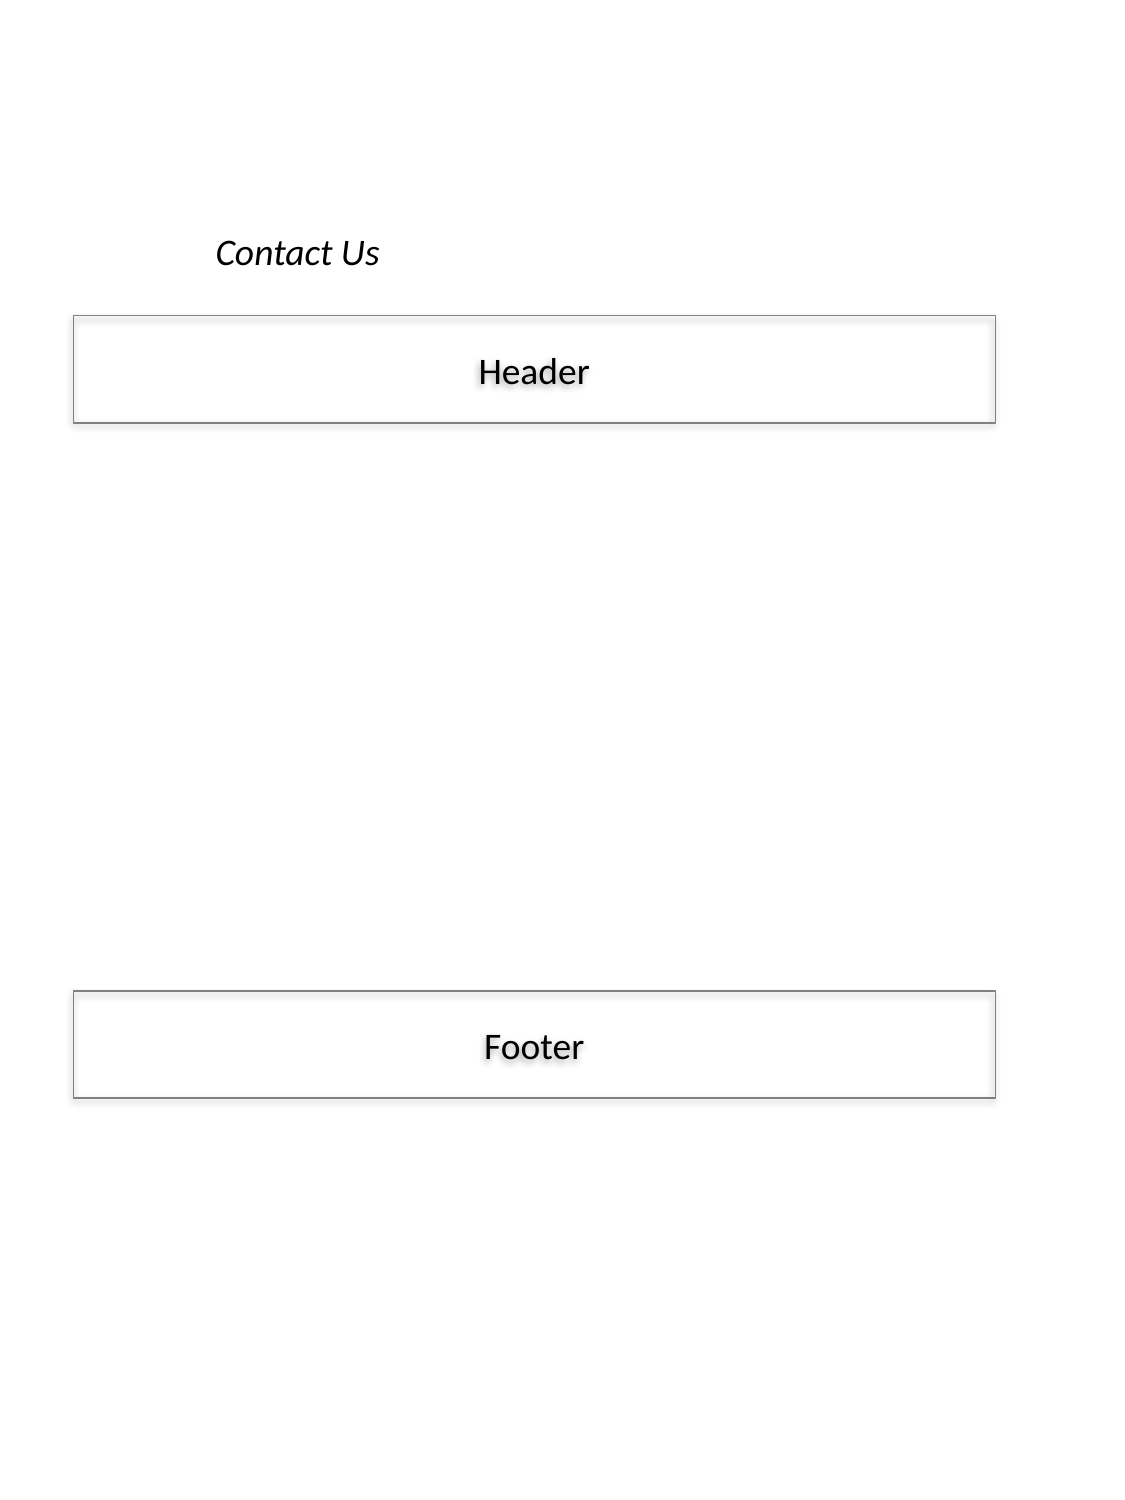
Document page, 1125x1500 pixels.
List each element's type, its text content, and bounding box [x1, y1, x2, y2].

text_box Contact Us [200, 220, 395, 281]
text_box Header [73, 315, 996, 424]
text_box Footer [73, 990, 996, 1099]
